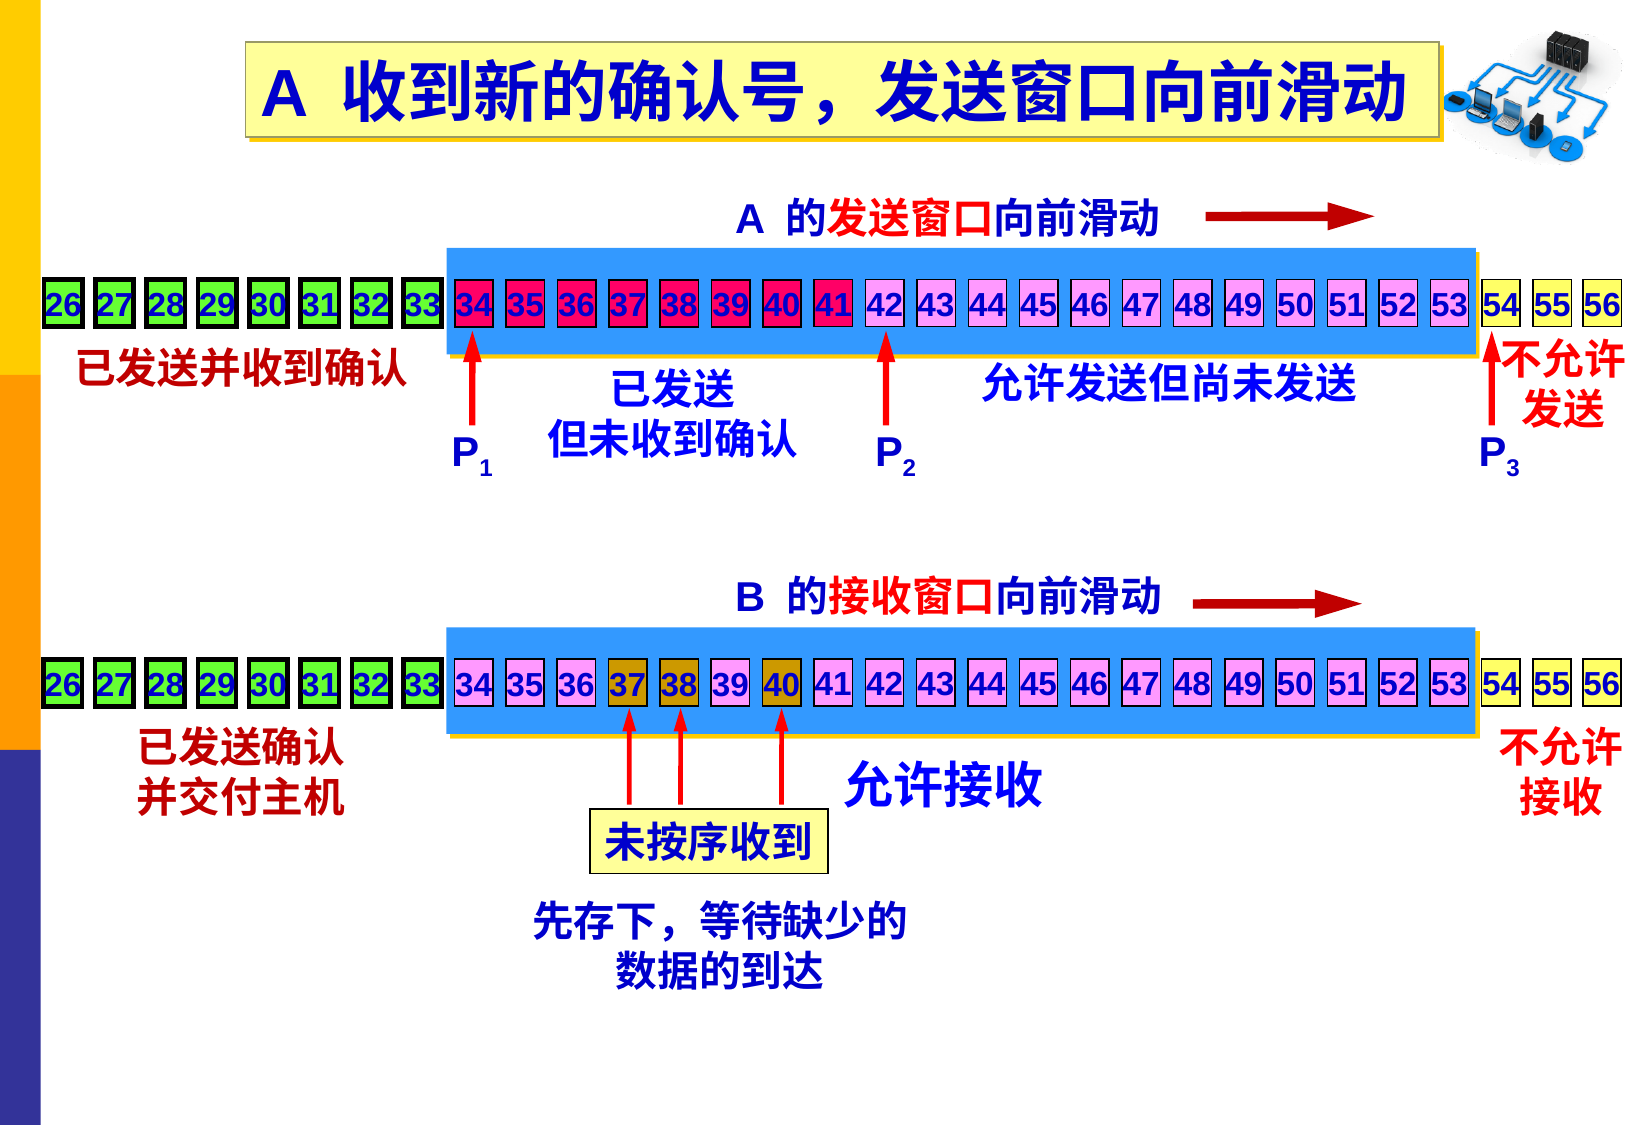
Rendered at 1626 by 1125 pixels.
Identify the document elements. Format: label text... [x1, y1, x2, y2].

text_box 35 [506, 279, 545, 327]
text_box A 收到新的确认号，发送窗口向前滑动 [245, 42, 1439, 137]
text_box 36 [557, 279, 596, 327]
text_box 36 [557, 659, 596, 707]
text_box 31 [300, 279, 340, 327]
text_box 允许接收 [828, 746, 1059, 822]
text_box 50 [1276, 658, 1315, 706]
text_box 41 [813, 658, 853, 706]
text_box 45 [1019, 658, 1058, 706]
text_box 50 [1276, 279, 1315, 327]
text_box 46 [1070, 279, 1110, 327]
text_box 35 [505, 659, 545, 707]
text_box 33 [403, 279, 442, 327]
text_box [446, 247, 1476, 355]
text_box 55 [1532, 658, 1572, 706]
text_box 48 [1173, 658, 1212, 706]
text_box 44 [968, 279, 1007, 327]
text_box 52 [1378, 658, 1418, 706]
text_box [466, 330, 479, 417]
text_box 51 [1327, 279, 1367, 327]
text_box 40 [762, 279, 802, 327]
text_box 32 [352, 279, 391, 327]
text_box 34 [454, 279, 494, 327]
text_box 31 [300, 659, 339, 707]
text_box 45 [1019, 279, 1058, 327]
text_box 不允许 接收 [1483, 713, 1625, 829]
text_box 40 [762, 659, 801, 707]
text_box 26 [44, 279, 83, 327]
text_box 49 [1224, 279, 1264, 327]
text_box 39 [711, 279, 750, 327]
text_box 54 [1481, 279, 1521, 327]
text_box 46 [1070, 658, 1109, 706]
text_box 51 [1327, 658, 1366, 706]
text_box 30 [249, 279, 288, 327]
text_box 37 [608, 659, 647, 707]
text_box A 的发送窗口向前滑动 [720, 184, 1176, 247]
text_box 32 [351, 659, 391, 707]
text_box 29 [198, 279, 237, 327]
text_box 38 [659, 659, 699, 706]
text_box 53 [1430, 658, 1469, 706]
text_box 38 [660, 279, 699, 327]
text_box 43 [916, 658, 955, 706]
text_box 52 [1379, 279, 1418, 327]
text_box P3 [1463, 417, 1535, 489]
text_box 54 [1481, 658, 1520, 706]
text_box 55 [1533, 279, 1572, 325]
text_box 47 [1122, 658, 1161, 706]
text_box [1485, 330, 1498, 417]
text_box 34 [454, 659, 493, 707]
text_box 33 [403, 659, 442, 707]
text_box [446, 627, 1476, 734]
text_box 39 [711, 659, 750, 706]
text_box 已发送 但未收到确认 [532, 355, 813, 471]
text_box 未按序收到 [589, 808, 829, 874]
text_box 37 [608, 279, 648, 327]
text_box 47 [1122, 279, 1161, 327]
text_box 27 [95, 279, 134, 327]
text_box P2 [860, 417, 932, 489]
text_box 42 [865, 279, 904, 327]
text_box P1 [436, 417, 508, 489]
text_box 已发送确认 并交付主机 [121, 713, 361, 829]
text_box [879, 330, 893, 417]
text_box 42 [865, 658, 904, 706]
text_box 29 [197, 659, 237, 707]
text_box 先存下，等待缺少的 数据的到达 [517, 887, 923, 1003]
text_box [628, 707, 782, 805]
text_box 26 [43, 659, 83, 707]
text_box 56 [1583, 279, 1622, 327]
text_box B 的接收窗口向前滑动 [720, 562, 1178, 627]
text_box 53 [1430, 279, 1469, 327]
text_box 已发送并收到确认 [59, 333, 424, 399]
picture [1438, 30, 1624, 165]
text_box 27 [95, 659, 134, 707]
text_box 28 [146, 659, 185, 707]
text_box 30 [249, 659, 288, 707]
text_box 允许发送但尚未发送 [966, 359, 1373, 415]
text_box 不允许 发送 [1485, 325, 1625, 441]
text_box [1192, 597, 1362, 610]
text_box 49 [1224, 658, 1264, 706]
text_box 44 [967, 658, 1007, 706]
text_box 56 [1582, 658, 1622, 706]
text_box [1205, 210, 1375, 223]
text_box 28 [146, 279, 186, 327]
text_box 41 [814, 279, 853, 327]
text_box 43 [916, 279, 956, 327]
text_box 48 [1173, 279, 1212, 327]
